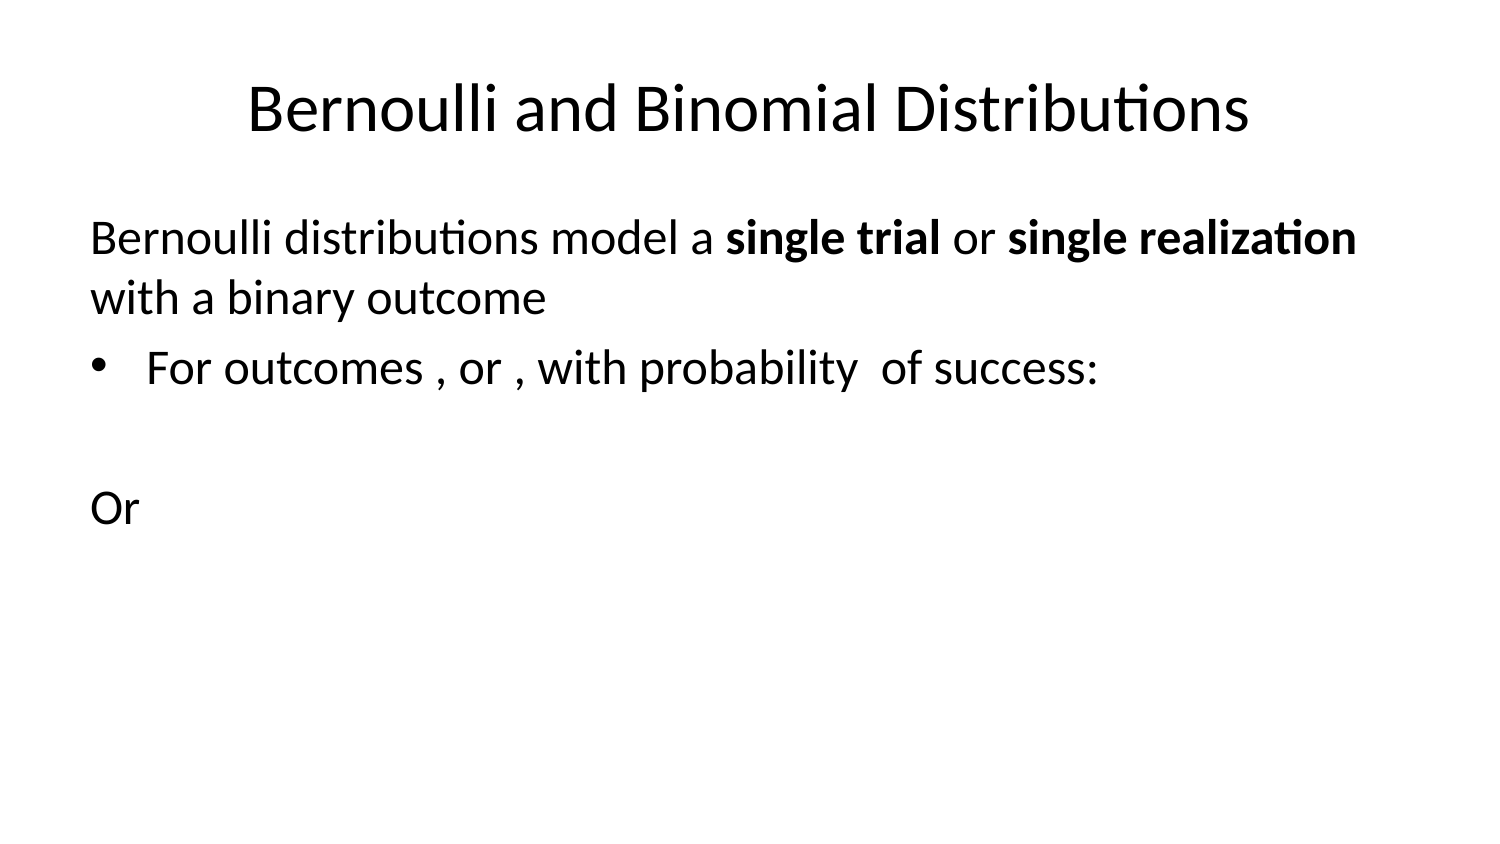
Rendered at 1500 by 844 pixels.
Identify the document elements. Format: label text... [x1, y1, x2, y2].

title Bernoulli and Binomial Distributions [75, 33, 1425, 175]
